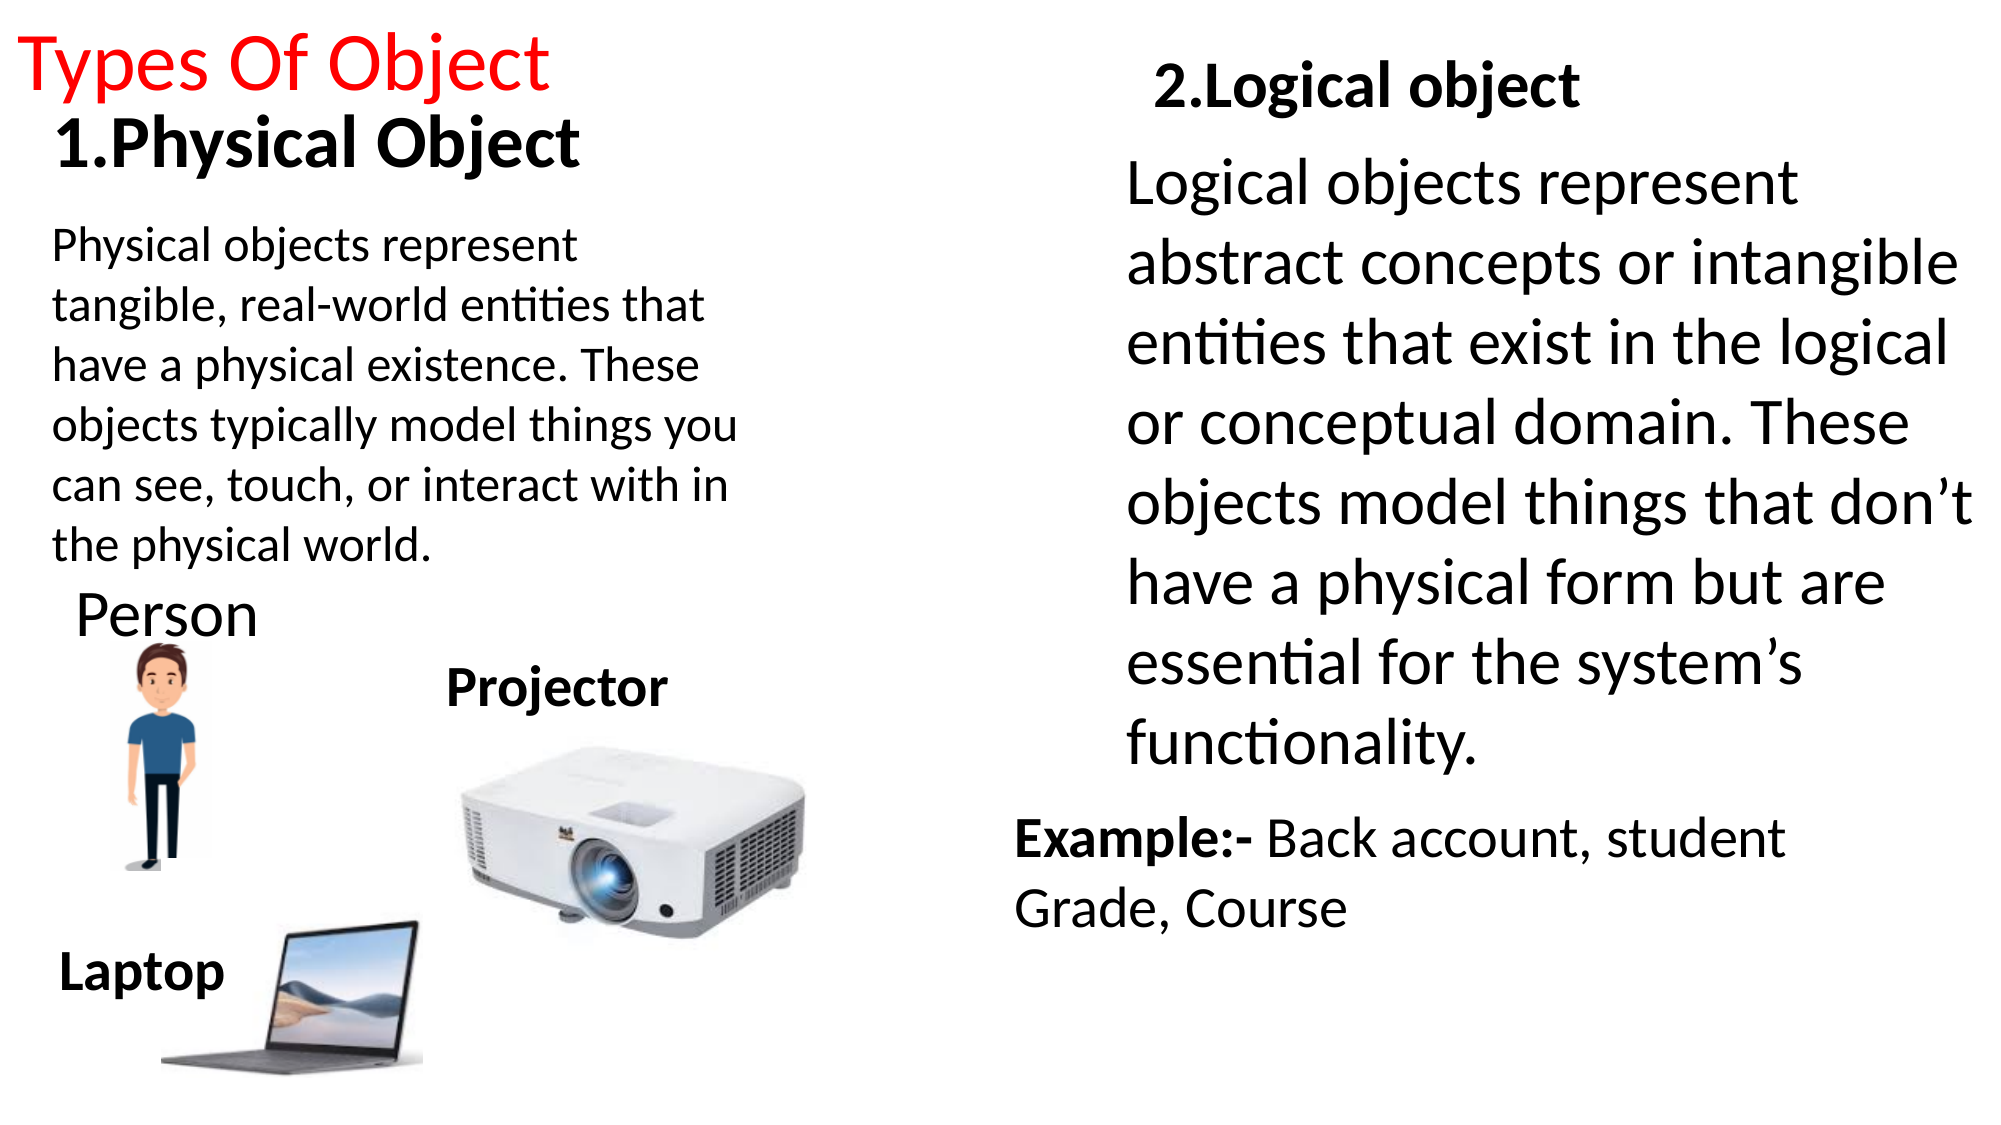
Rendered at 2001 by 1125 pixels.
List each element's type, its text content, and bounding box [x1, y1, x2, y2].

text_box 2.Logical object [1138, 32, 2000, 128]
text_box Types Of Object [2, 0, 567, 115]
text_box Laptop [44, 924, 161, 1010]
text_box Logical objects represent abstract concepts or intangible entities that exist in the logical or conceptual domain. These objects model things that don’t have a physical form but are essential for the system’s functionality. [1111, 130, 1997, 785]
text_box Projector [431, 641, 708, 726]
text_box Physical Object [37, 84, 712, 190]
picture [449, 715, 819, 972]
text_box Person [60, 580, 305, 657]
picture [110, 641, 423, 1078]
text_box Physical objects represent tangible, real-world entities that have a physical existence. These objects typically model things you can see, touch, or interact with in the physical world. [36, 204, 758, 580]
text_box Example:- Back account, student Grade, Course [999, 791, 1890, 947]
